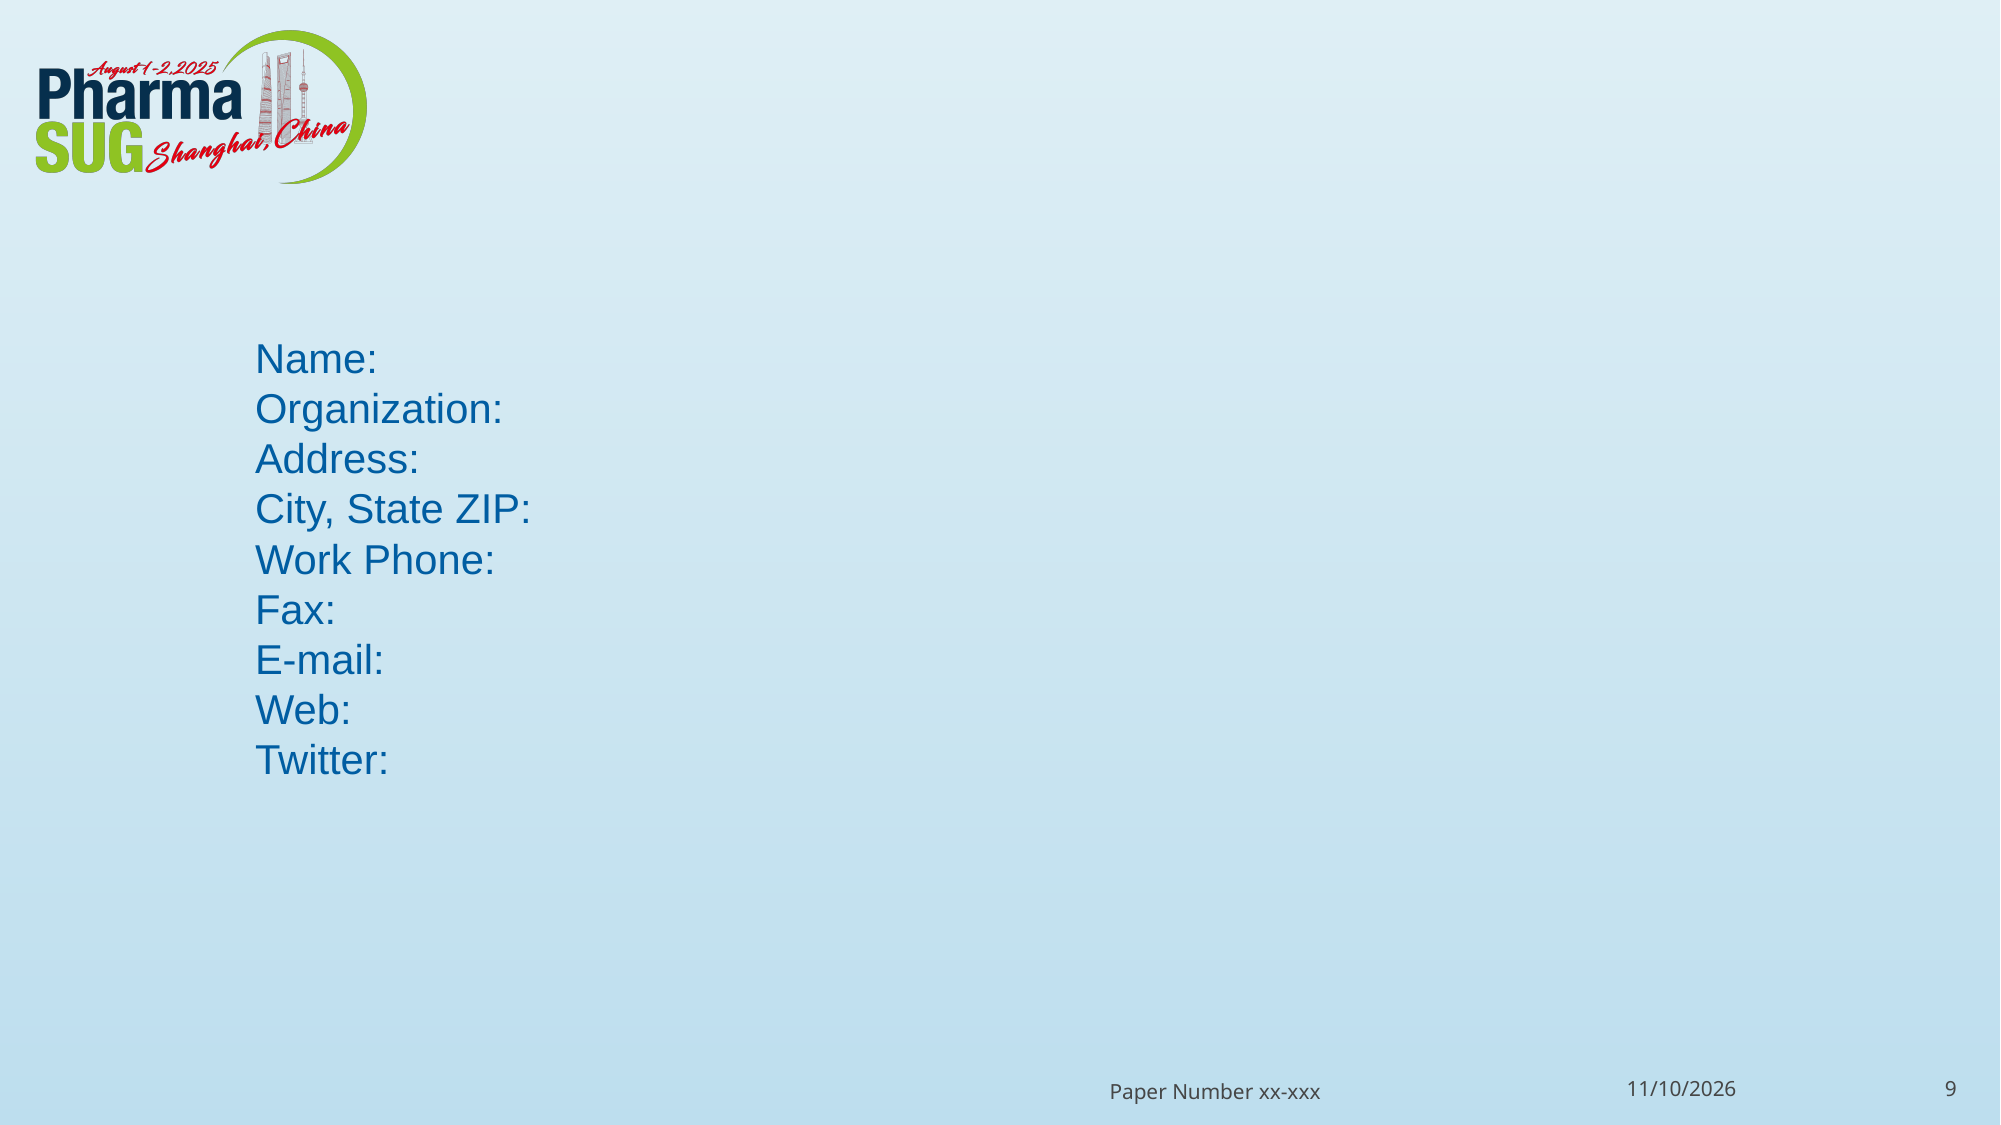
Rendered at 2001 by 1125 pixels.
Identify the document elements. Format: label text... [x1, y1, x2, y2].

footer Paper Number xx-xxx [957, 1051, 1473, 1112]
picture [0, 23, 387, 192]
text_box Name: Organization: Address: City, State ZIP: Work Phone: Fax: E-mail: Web: Twitter: [237, 324, 1800, 863]
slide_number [1473, 1051, 1891, 1112]
slide_number 9 [1891, 1051, 1972, 1112]
